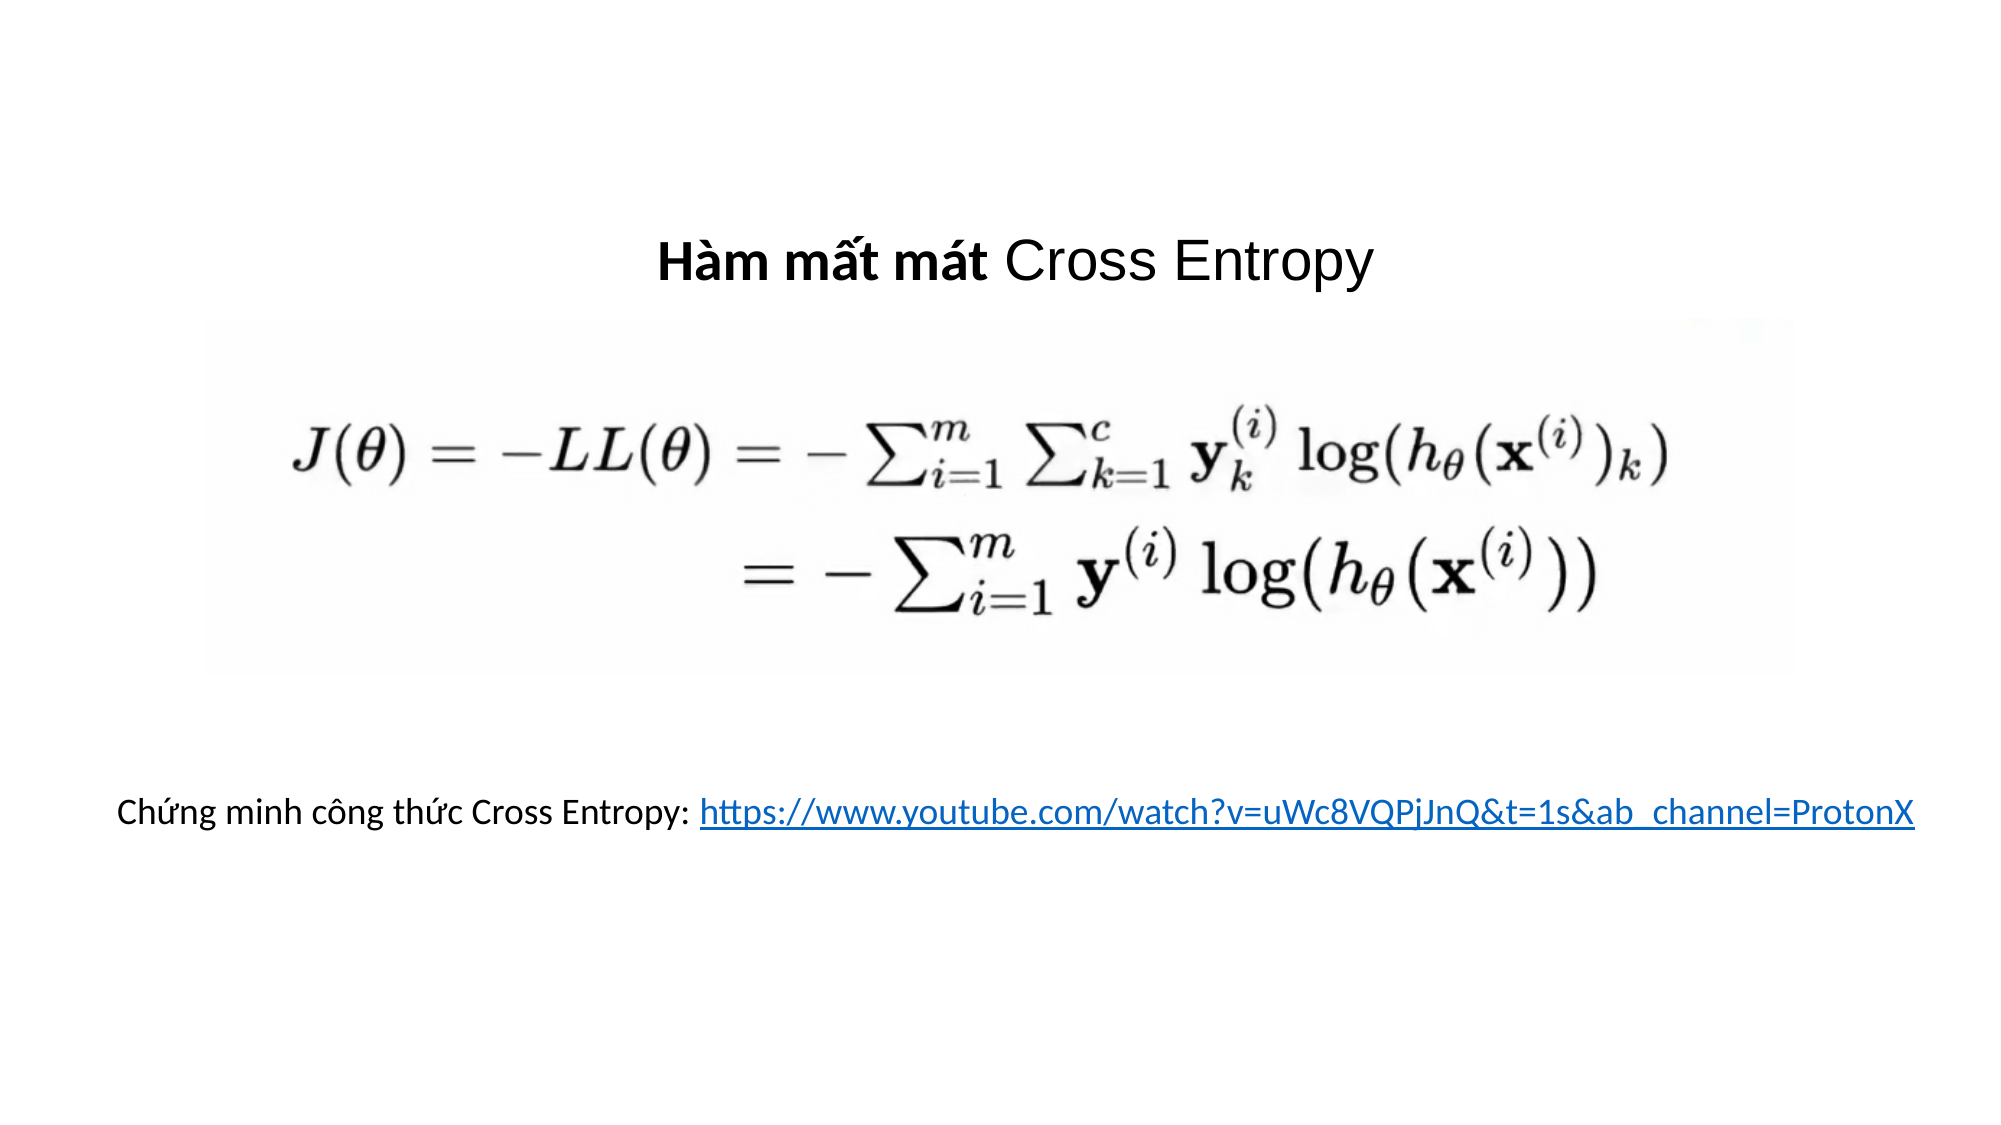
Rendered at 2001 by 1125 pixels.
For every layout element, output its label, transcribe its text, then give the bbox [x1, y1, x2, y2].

text_box Hàm mất mát Cross Entropy [642, 214, 1390, 318]
text_box Chứng minh công thức Cross Entropy: https://www.youtube.com/watch?v=uWc8VQPjJnQ&t=1s&ab_channel=ProtonX [102, 779, 1931, 930]
picture [206, 318, 1794, 676]
